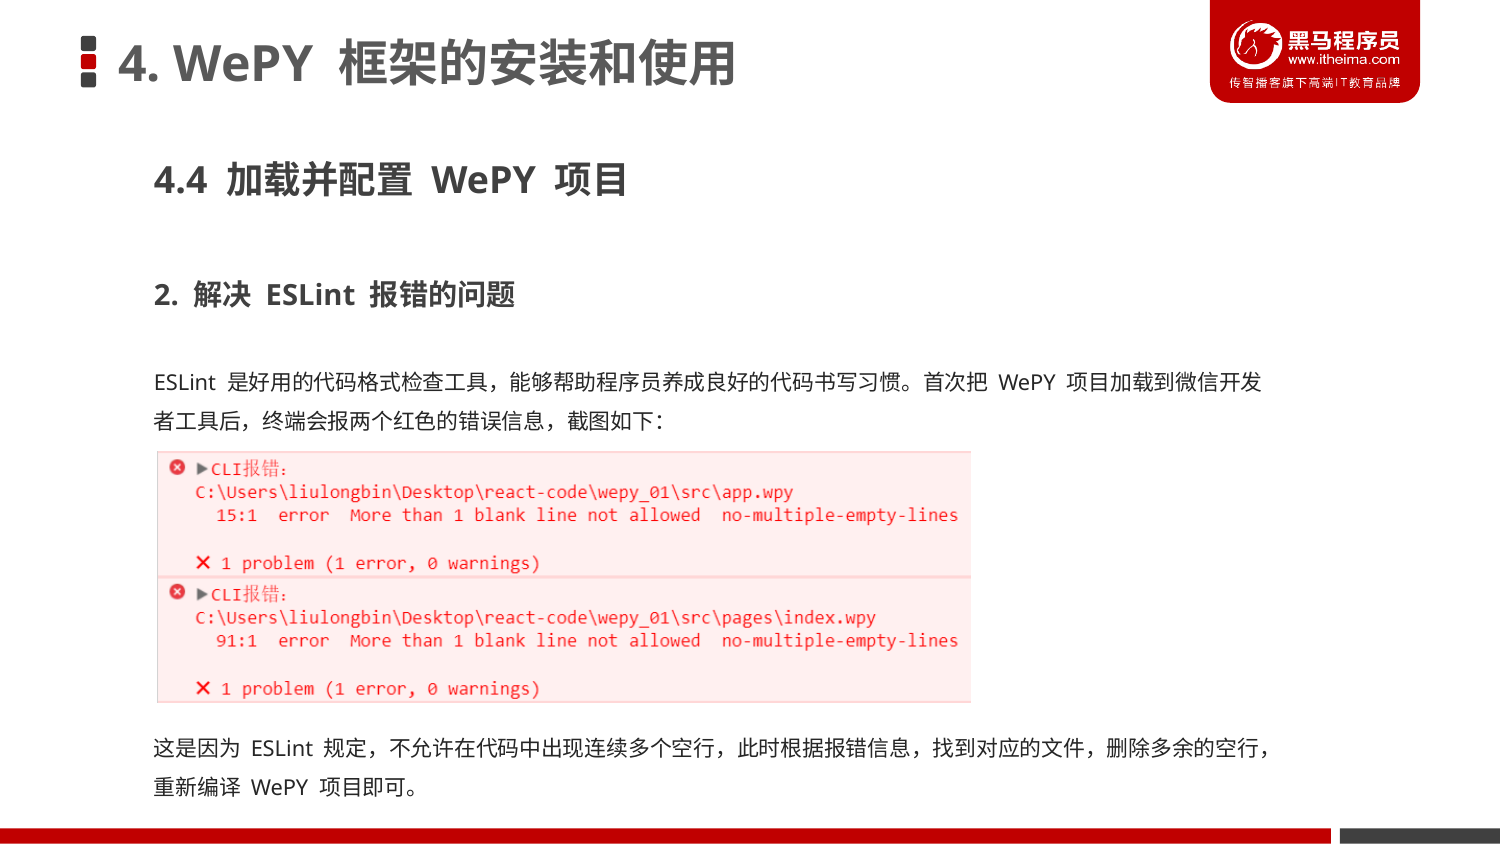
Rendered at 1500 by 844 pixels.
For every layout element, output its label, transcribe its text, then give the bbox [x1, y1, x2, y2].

list 4.4 加载并配置 WePY 项目 [139, 153, 1209, 243]
title 4. WePY 框架的安装和使用 [103, 0, 1209, 130]
list ESLint 是好用的代码格式检查工具，能够帮助程序员养成良好的代码书写习惯。首次把 WePY 项目加载到微信开发者工具后，终端会报两个红色的错误信息，截图如下： [139, 348, 1280, 452]
text_box 这是因为 ESLint 规定，不允许在代码中出现连续多个空行，此时根据报错信息，找到对应的文件，删除多余的空行，重新编译 WePY 项目即可。 [139, 714, 1279, 818]
text_box 2. 解决 ESLint 报错的问题 [139, 273, 1204, 320]
picture [1211, 11, 1419, 97]
picture [157, 451, 971, 703]
